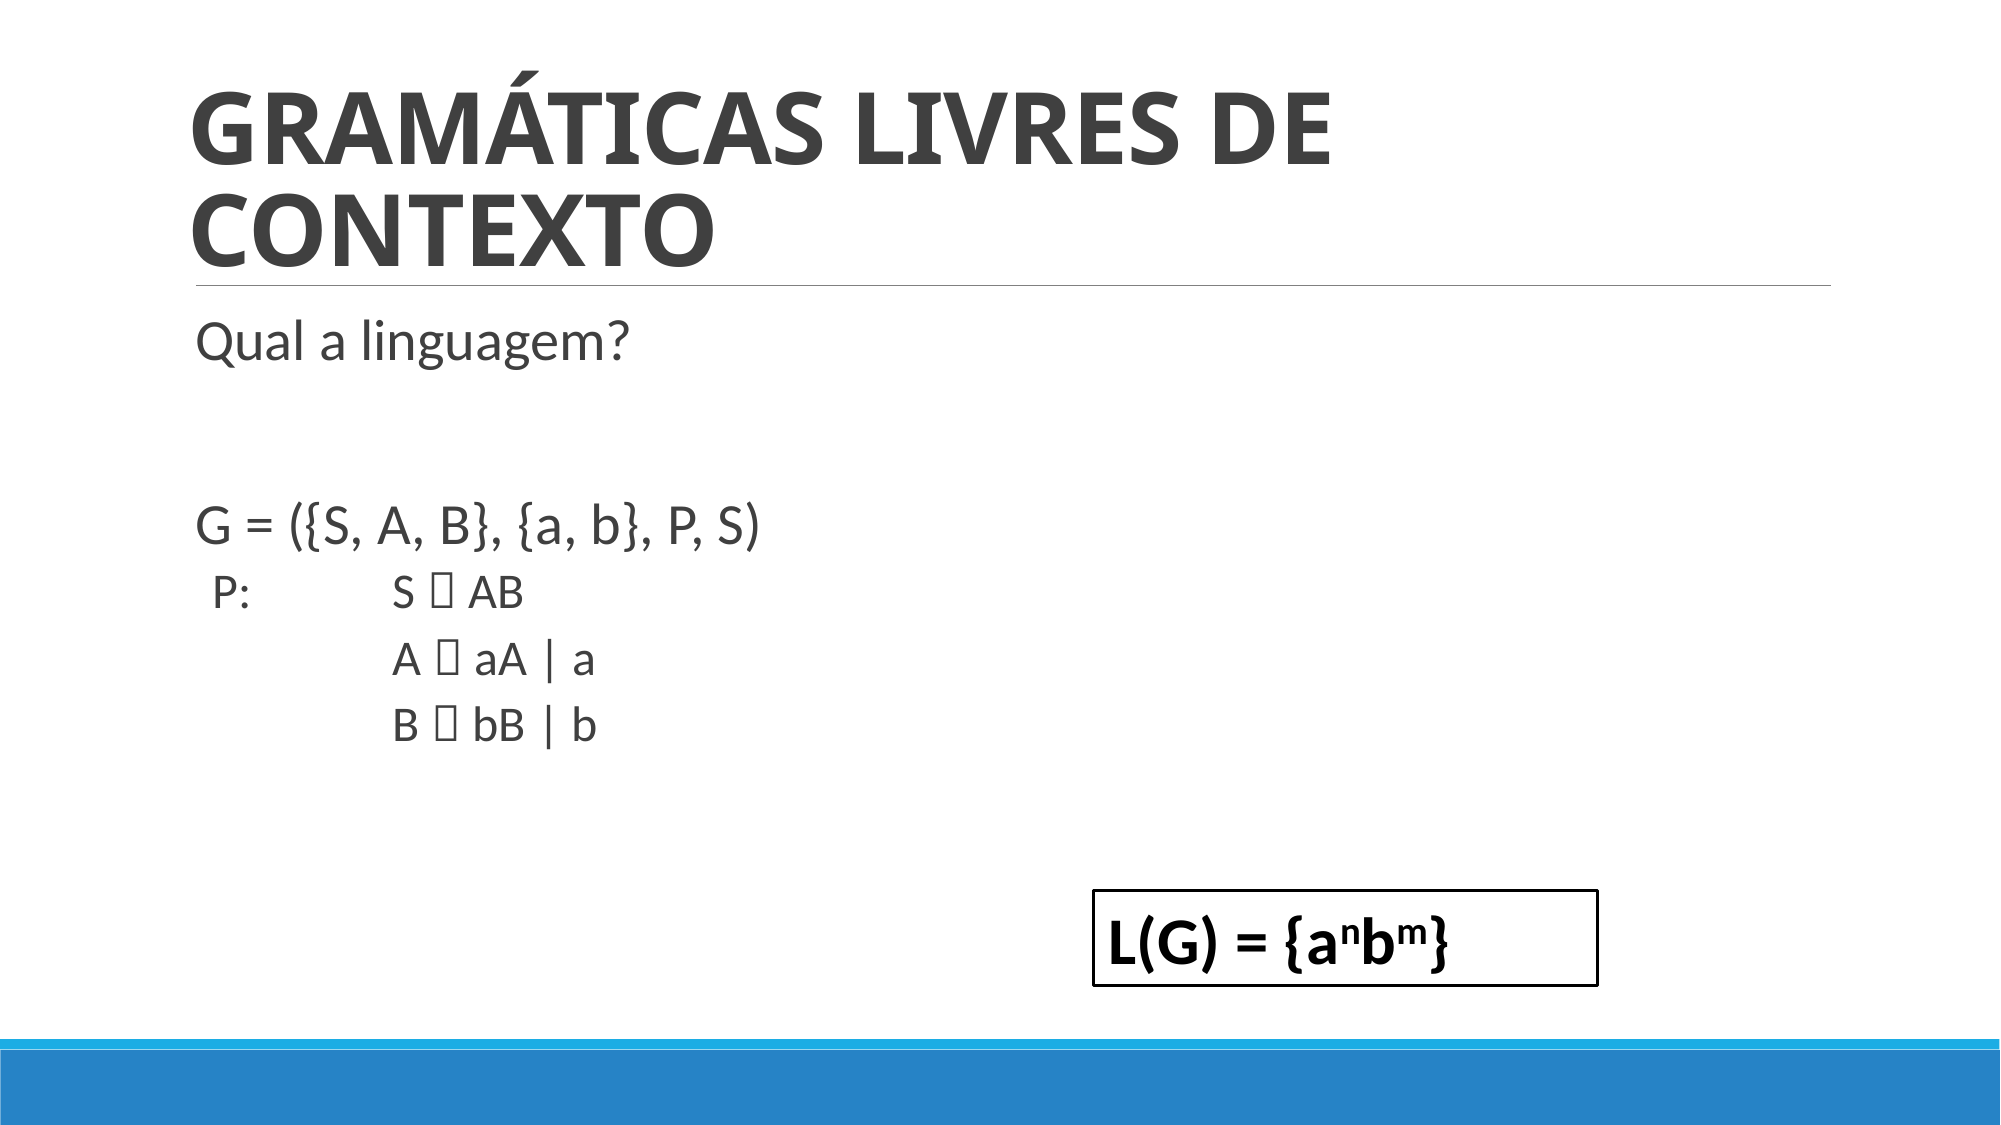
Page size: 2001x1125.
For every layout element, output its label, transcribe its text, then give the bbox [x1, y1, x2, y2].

title GRAMÁTICAS LIVRES DE CONTEXTO [172, 56, 1823, 295]
list Qual a linguagem? G = ({S, A, B}, {a, b}, P, S) P: S  AB A  aA | a B  bB | b [180, 302, 1830, 963]
text_box L(G) = {anbm} [1092, 889, 1599, 987]
